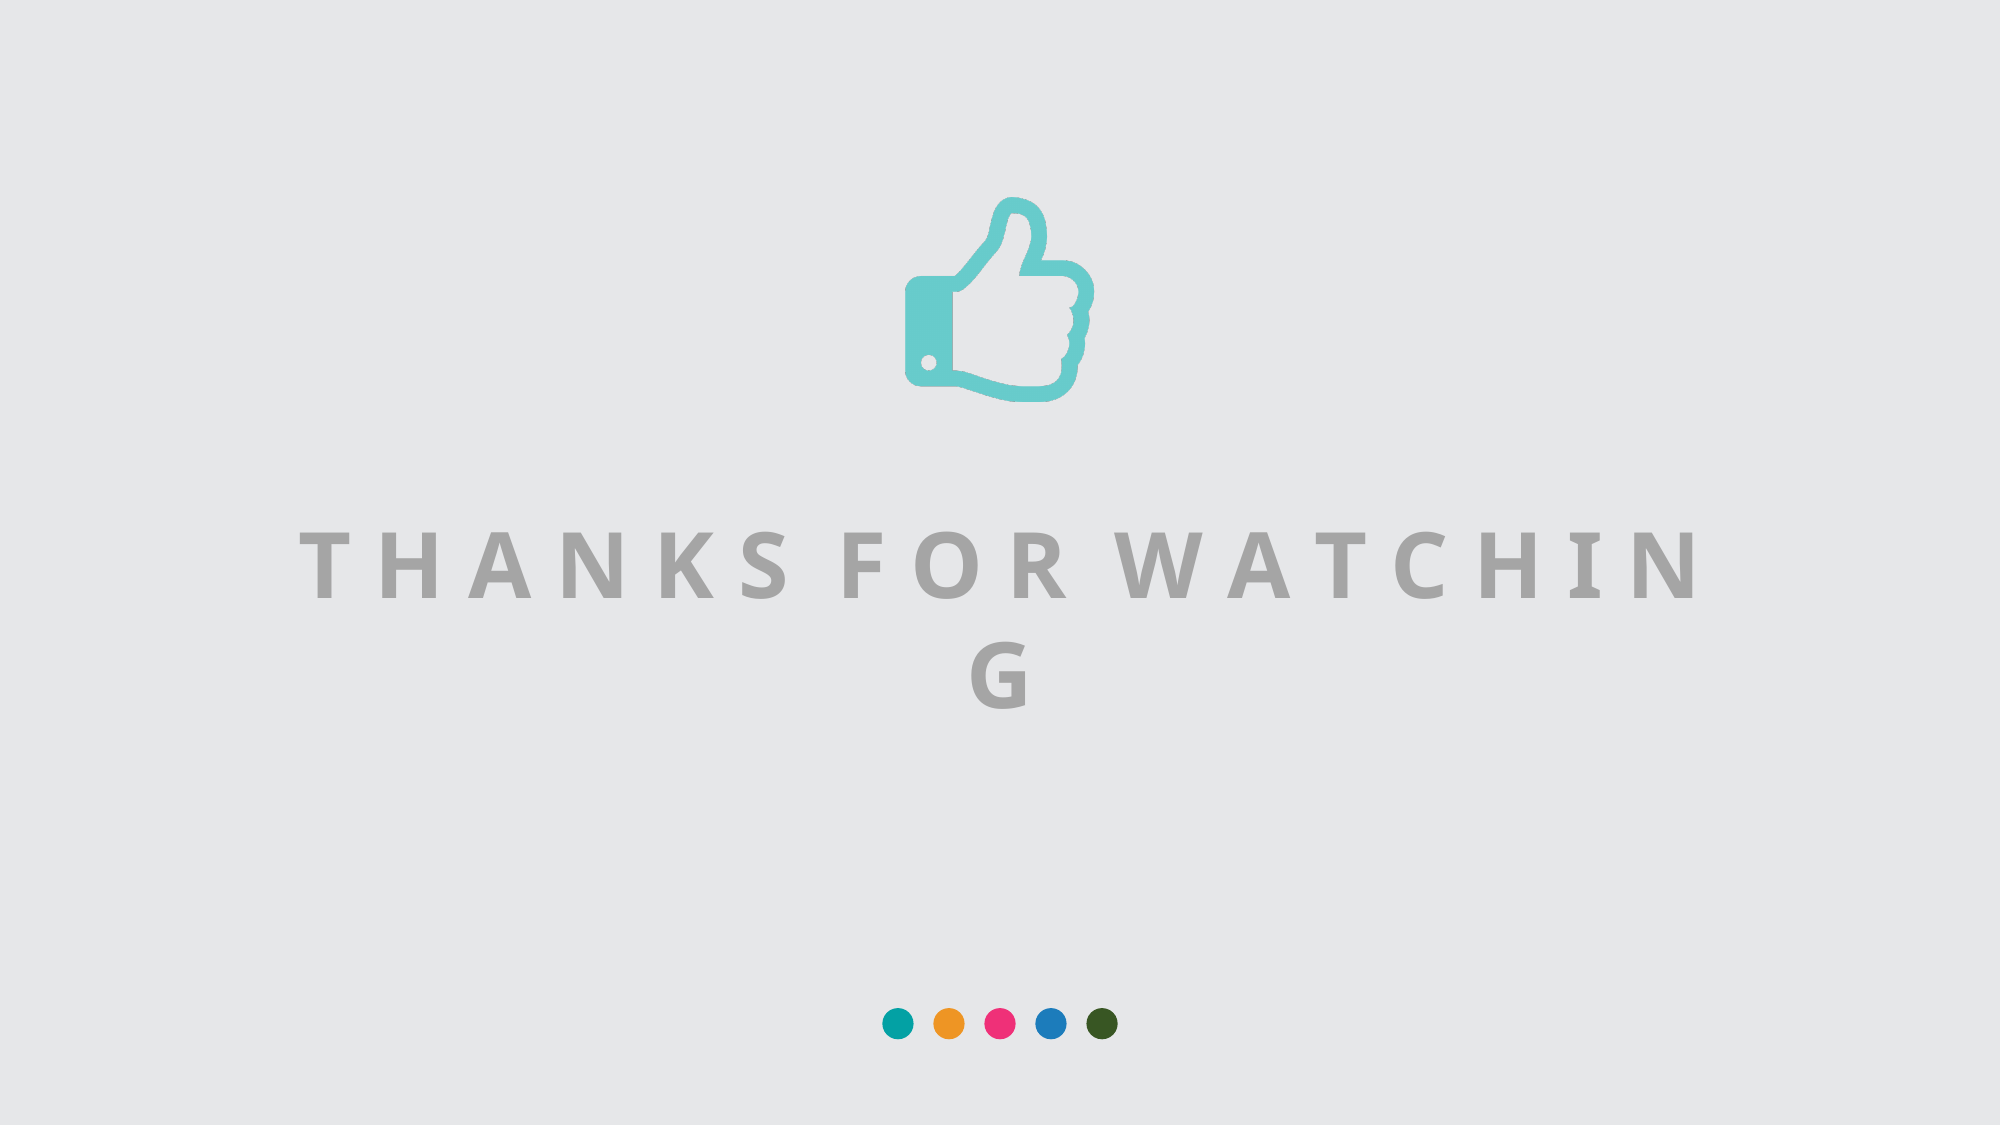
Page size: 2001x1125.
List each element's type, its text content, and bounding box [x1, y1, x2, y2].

picture [897, 197, 1103, 402]
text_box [882, 1007, 1118, 1040]
text_box [69, 872, 1372, 1125]
text_box T H A N K S F O R W A T C H I N G [262, 499, 1738, 735]
